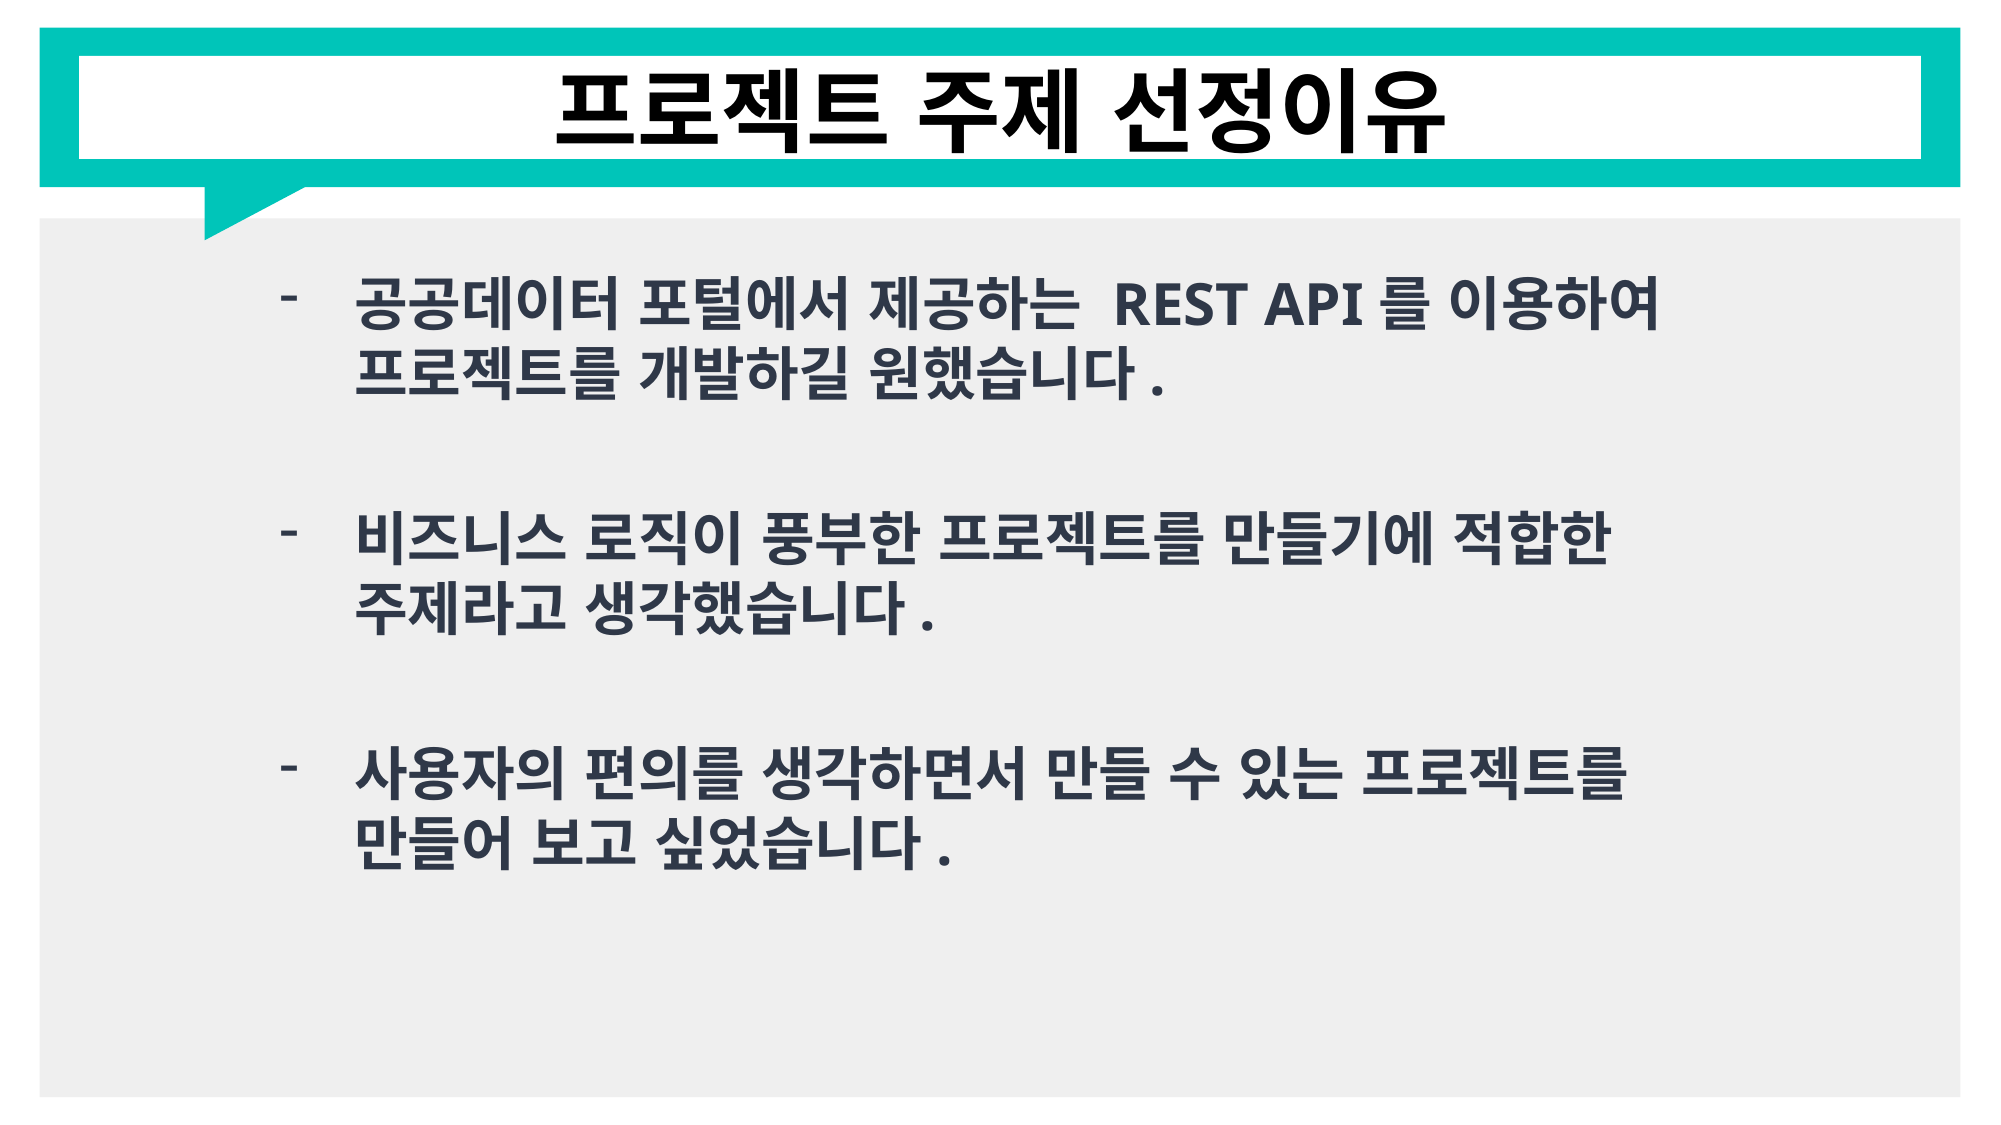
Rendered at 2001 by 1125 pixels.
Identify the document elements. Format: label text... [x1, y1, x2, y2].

text_box 공공데이터 포털에서 제공하는 REST API를 이용하여 프로젝트를 개발하길 원했습니다. 비즈니스 로직이 풍부한 프로젝트를 만들기에 적합한 주제라고 생각했습니다. 사용자의 편의를 생각하면서 만들 수 있는 프로젝트를 만들어 보고 싶었습니다. [264, 251, 1739, 855]
title 프로젝트 주제 선정이유 [387, 54, 1616, 179]
